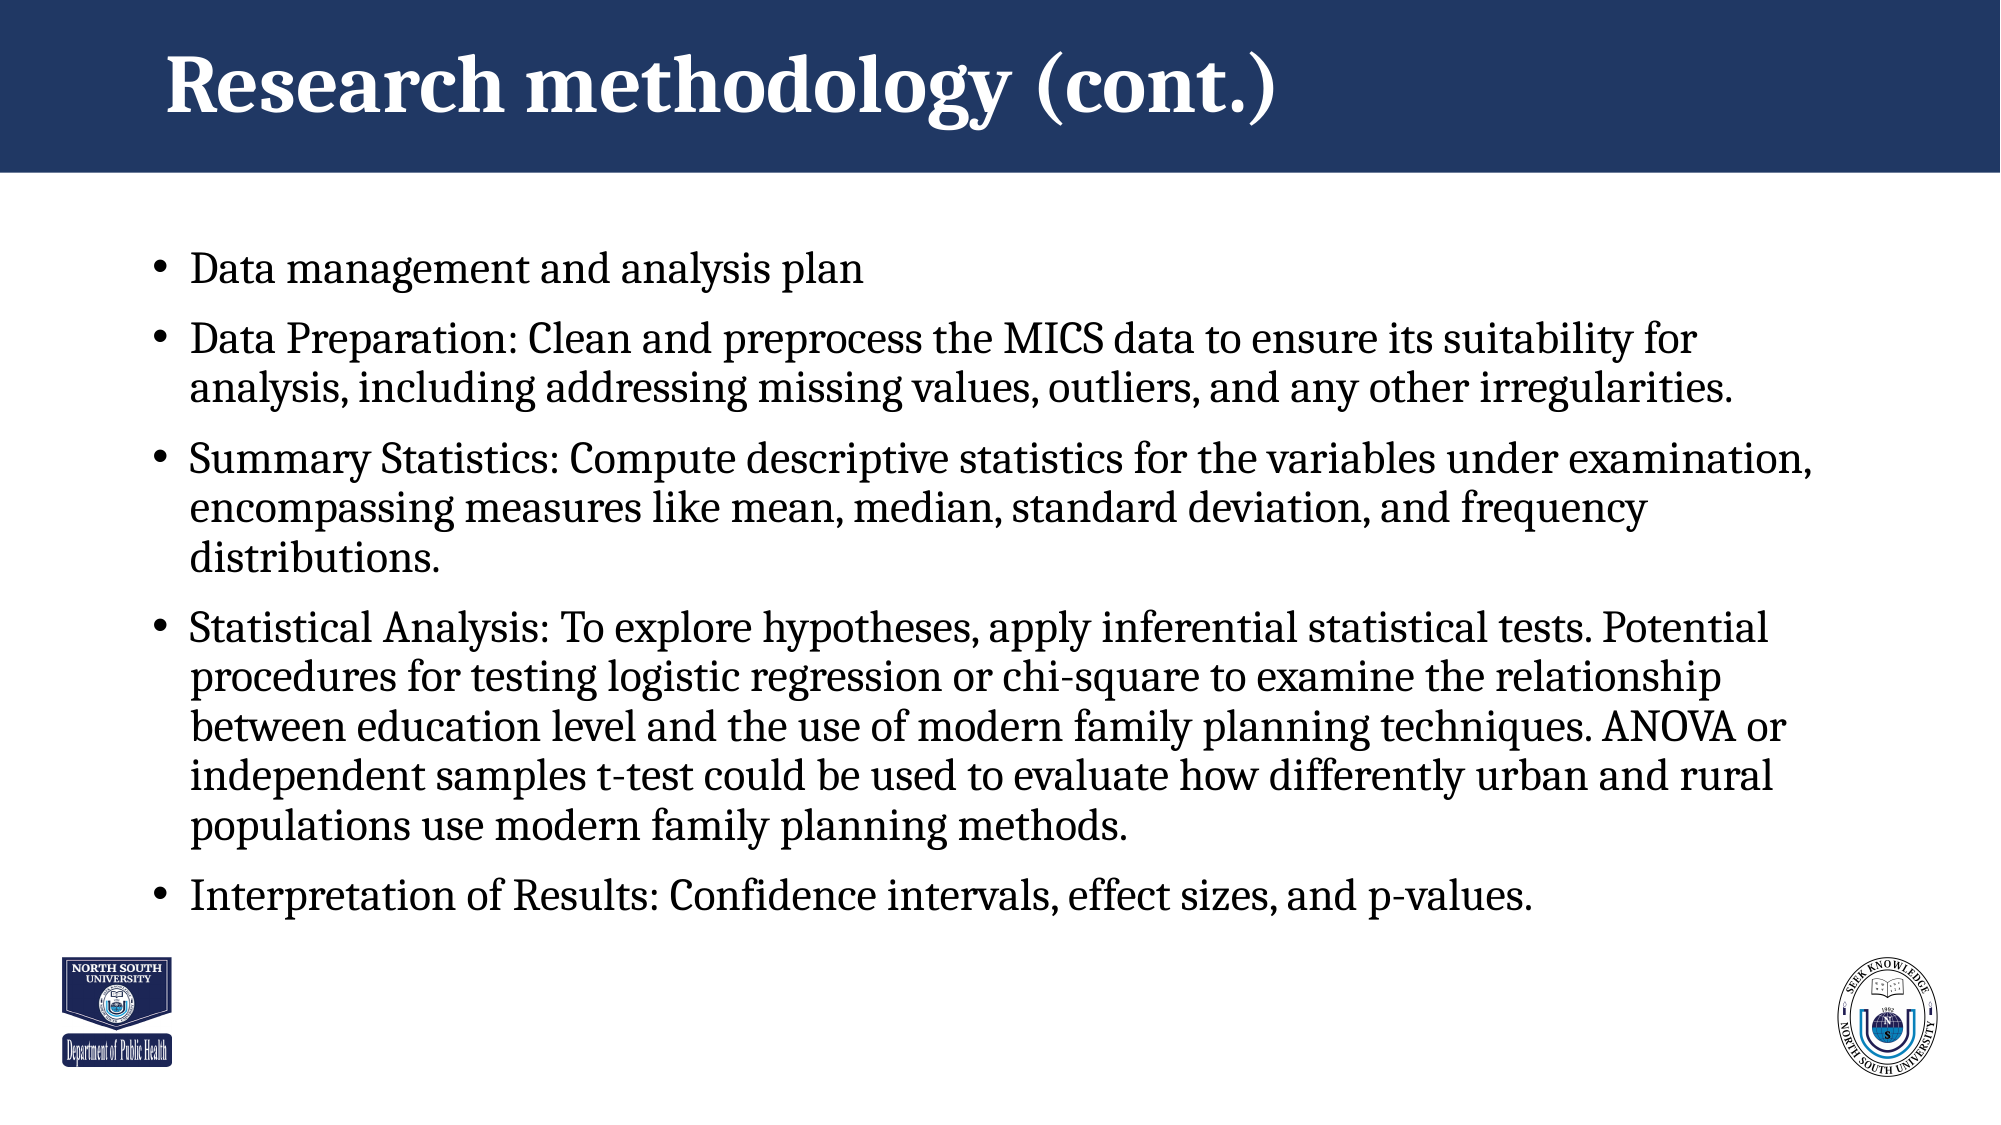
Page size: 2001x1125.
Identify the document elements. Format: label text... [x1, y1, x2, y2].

list Data management and analysis plan Data Preparation: Clean and preprocess the MICS data to ensure its suitability for analysis, including addressing missing values, outliers, and any other irregularities. Summary Statistics: Compute descriptive statistics for the variables under examination, encompassing measures like mean, median, standard deviation, and frequency distributions. Statistical Analysis: To explore hypotheses, apply inferential statistical tests. Potential procedures for testing logistic regression or chi-square to examine the relationship between education level and the use of modern family planning techniques. ANOVA or independent samples t-test could be used to evaluate how differently urban and rural populations use modern family planning methods. Interpretation of Results: Confidence intervals, effect sizes, and p-values. [137, 236, 1863, 995]
title Research methodology (cont.) [0, 0, 2000, 173]
picture [1837, 957, 1938, 1077]
picture [62, 957, 172, 1068]
